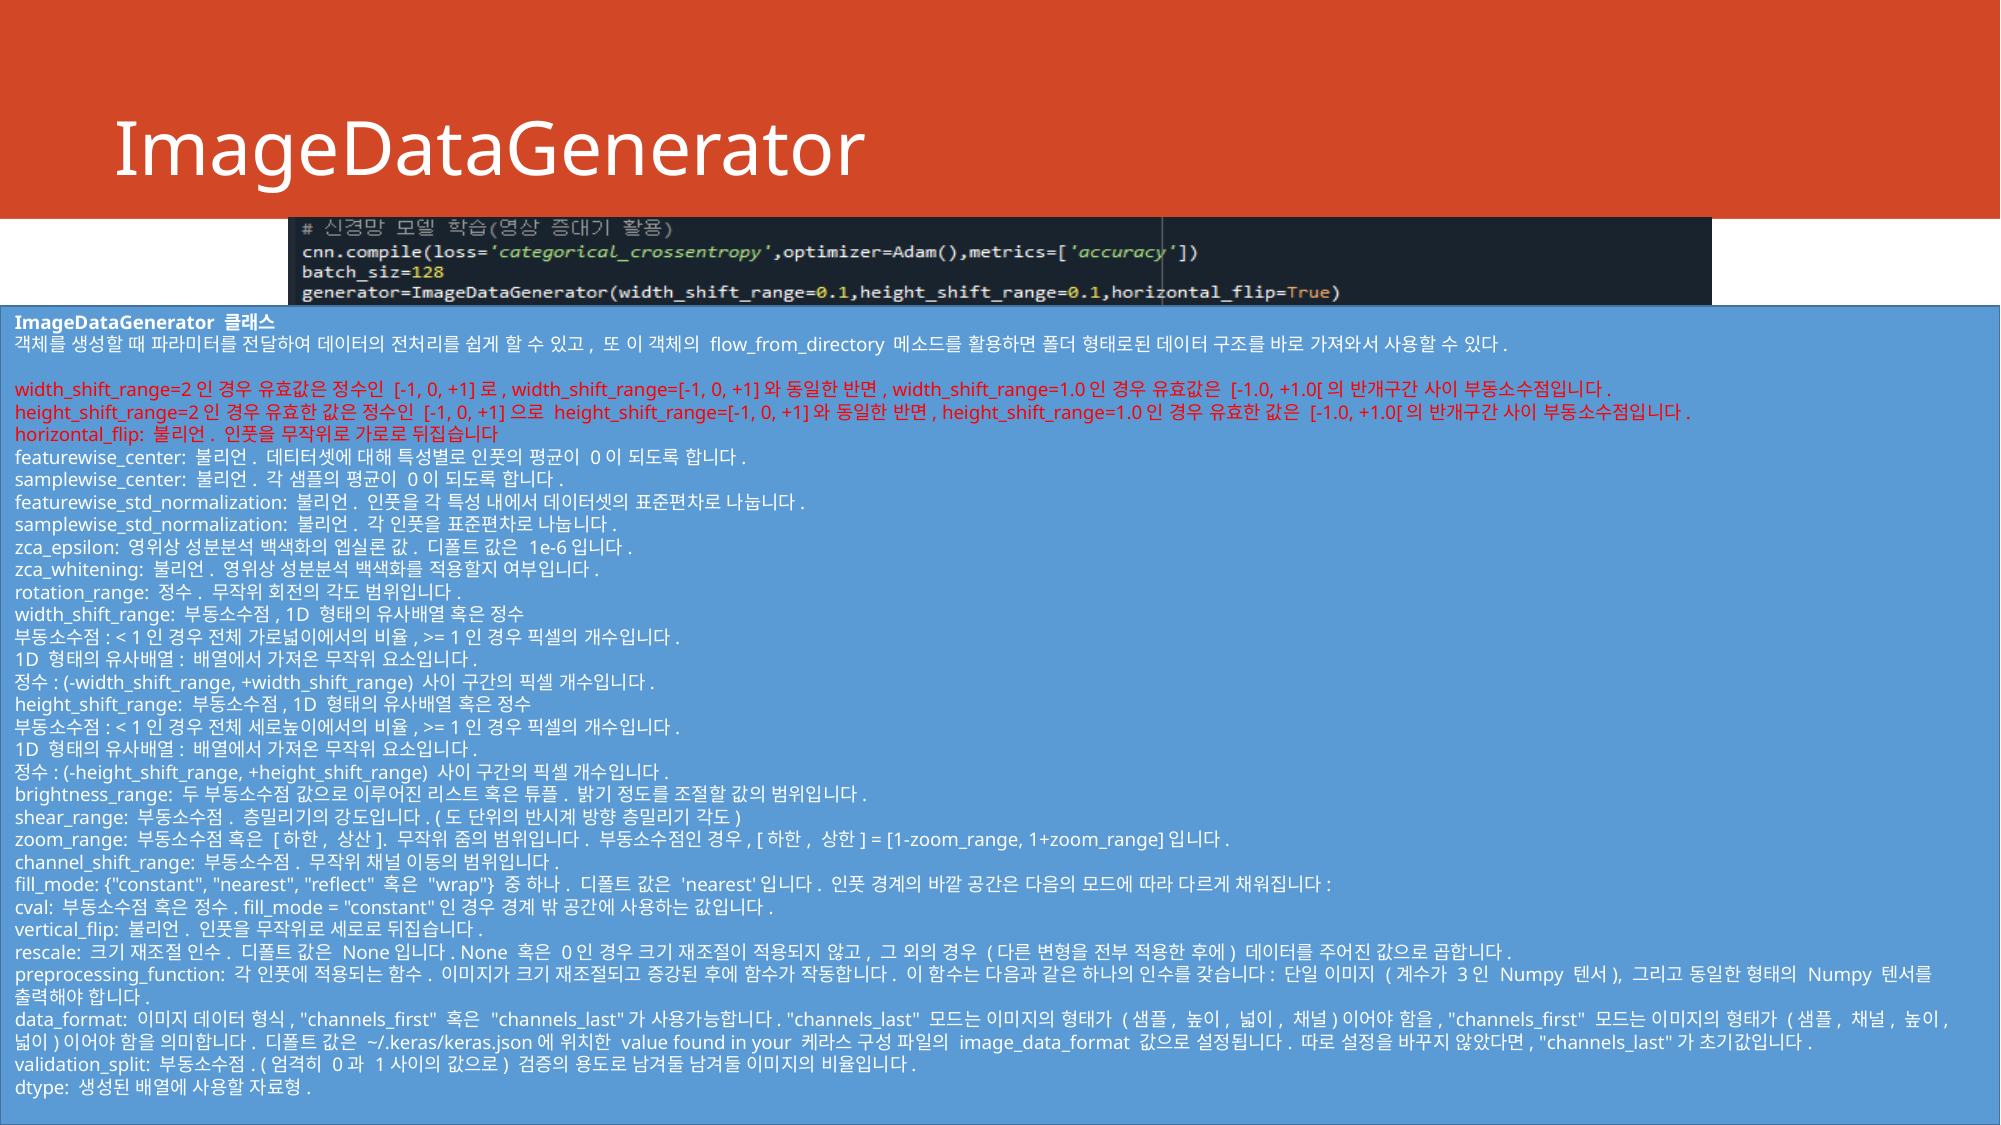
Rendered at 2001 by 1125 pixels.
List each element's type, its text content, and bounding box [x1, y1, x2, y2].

title ImageDataGenerator [99, 0, 1863, 199]
picture [288, 217, 1712, 306]
text_box ImageDataGenerator 클래스 객체를 생성할 때 파라미터를 전달하여 데이터의 전처리를 쉽게 할 수 있고, 또 이 객체의 flow_from_directory 메소드를 활용하면 폴더 형태로된 데이터 구조를 바로 가져와서 사용할 수 있다. width_shift_range=2인 경우 유효값은 정수인 [-1, 0, +1]로, width_shift_range=[-1, 0, +1]와 동일한 반면, width_shift_range=1.0인 경우 유효값은 [-1.0, +1.0[의 반개구간 사이 부동소수점입니다. height_shift_range=2인 경우 유효한 값은 정수인 [-1, 0, +1]으로 height_shift_range=[-1, 0, +1]와 동일한 반면, height_shift_range=1.0인 경우 유효한 값은 [-1.0, +1.0[의 반개구간 사이 부동소수점입니다. horizontal_flip: 불리언. 인풋을 무작위로 가로로 뒤집습니다 featurewise_center: 불리언. 데티터셋에 대해 특성별로 인풋의 평균이 0이 되도록 합니다. samplewise_center: 불리언. 각 샘플의 평균이 0이 되도록 합니다. featurewise_std_normalization: 불리언. 인풋을 각 특성 내에서 데이터셋의 표준편차로 나눕니다. samplewise_std_normalization: 불리언. 각 인풋을 표준편차로 나눕니다. zca_epsilon: 영위상 성분분석 백색화의 엡실론 값. 디폴트 값은 1e-6입니다. zca_whitening: 불리언. 영위상 성분분석 백색화를 적용할지 여부입니다. rotation_range: 정수. 무작위 회전의 각도 범위입니다. width_shift_range: 부동소수점, 1D 형태의 유사배열 혹은 정수 부동소수점: < 1인 경우 전체 가로넓이에서의 비율, >= 1인 경우 픽셀의 개수입니다. 1D 형태의 유사배열: 배열에서 가져온 무작위 요소입니다. 정수: (-width_shift_range, +width_shift_range) 사이 구간의 픽셀 개수입니다. height_shift_range: 부동소수점, 1D 형태의 유사배열 혹은 정수 부동소수점: < 1인 경우 전체 세로높이에서의 비율, >= 1인 경우 픽셀의 개수입니다. 1D 형태의 유사배열: 배열에서 가져온 무작위 요소입니다. 정수: (-height_shift_range, +height_shift_range) 사이 구간의 픽셀 개수입니다. brightness_range: 두 부동소수점 값으로 이루어진 리스트 혹은 튜플. 밝기 정도를 조절할 값의 범위입니다. shear_range: 부동소수점. 층밀리기의 강도입니다. (도 단위의 반시계 방향 층밀리기 각도) zoom_range: 부동소수점 혹은 [하한, 상산]. 무작위 줌의 범위입니다. 부동소수점인 경우, [하한, 상한] = [1-zoom_range, 1+zoom_range]입니다. channel_shift_range: 부동소수점. 무작위 채널 이동의 범위입니다. fill_mode: {"constant", "nearest", "reflect" 혹은 "wrap"} 중 하나. 디폴트 값은 'nearest'입니다. 인풋 경계의 바깥 공간은 다음의 모드에 따라 다르게 채워집니다: cval: 부동소수점 혹은 정수. fill_mode = "constant"인 경우 경계 밖 공간에 사용하는 값입니다. vertical_flip: 불리언. 인풋을 무작위로 세로로 뒤집습니다. rescale: 크기 재조절 인수. 디폴트 값은 None입니다. None 혹은 0인 경우 크기 재조절이 적용되지 않고, 그 외의 경우 (다른 변형을 전부 적용한 후에) 데이터를 주어진 값으로 곱합니다. preprocessing_function: 각 인풋에 적용되는 함수. 이미지가 크기 재조절되고 증강된 후에 함수가 작동합니다. 이 함수는 다음과 같은 하나의 인수를 갖습니다: 단일 이미지 (계수가 3인 Numpy 텐서), 그리고 동일한 형태의 Numpy 텐서를 출력해야 합니다. data_format: 이미지 데이터 형식, "channels_first" 혹은 "channels_last"가 사용가능합니다. "channels_last" 모드는 이미지의 형태가 (샘플, 높이, 넓이, 채널)이어야 함을, "channels_first" 모드는 이미지의 형태가 (샘플, 채널, 높이, 넓이)이어야 함을 의미합니다. 디폴트 값은 ~/.keras/keras.json에 위치한 value found in your 케라스 구성 파일의 image_data_format 값으로 설정됩니다. 따로 설정을 바꾸지 않았다면, "channels_last"가 초기값입니다. validation_split: 부동소수점. (엄격히 0과 1사이의 값으로) 검증의 용도로 남겨둘 남겨둘 이미지의 비율입니다. dtype: 생성된 배열에 사용할 자료형. [0, 305, 2000, 1125]
